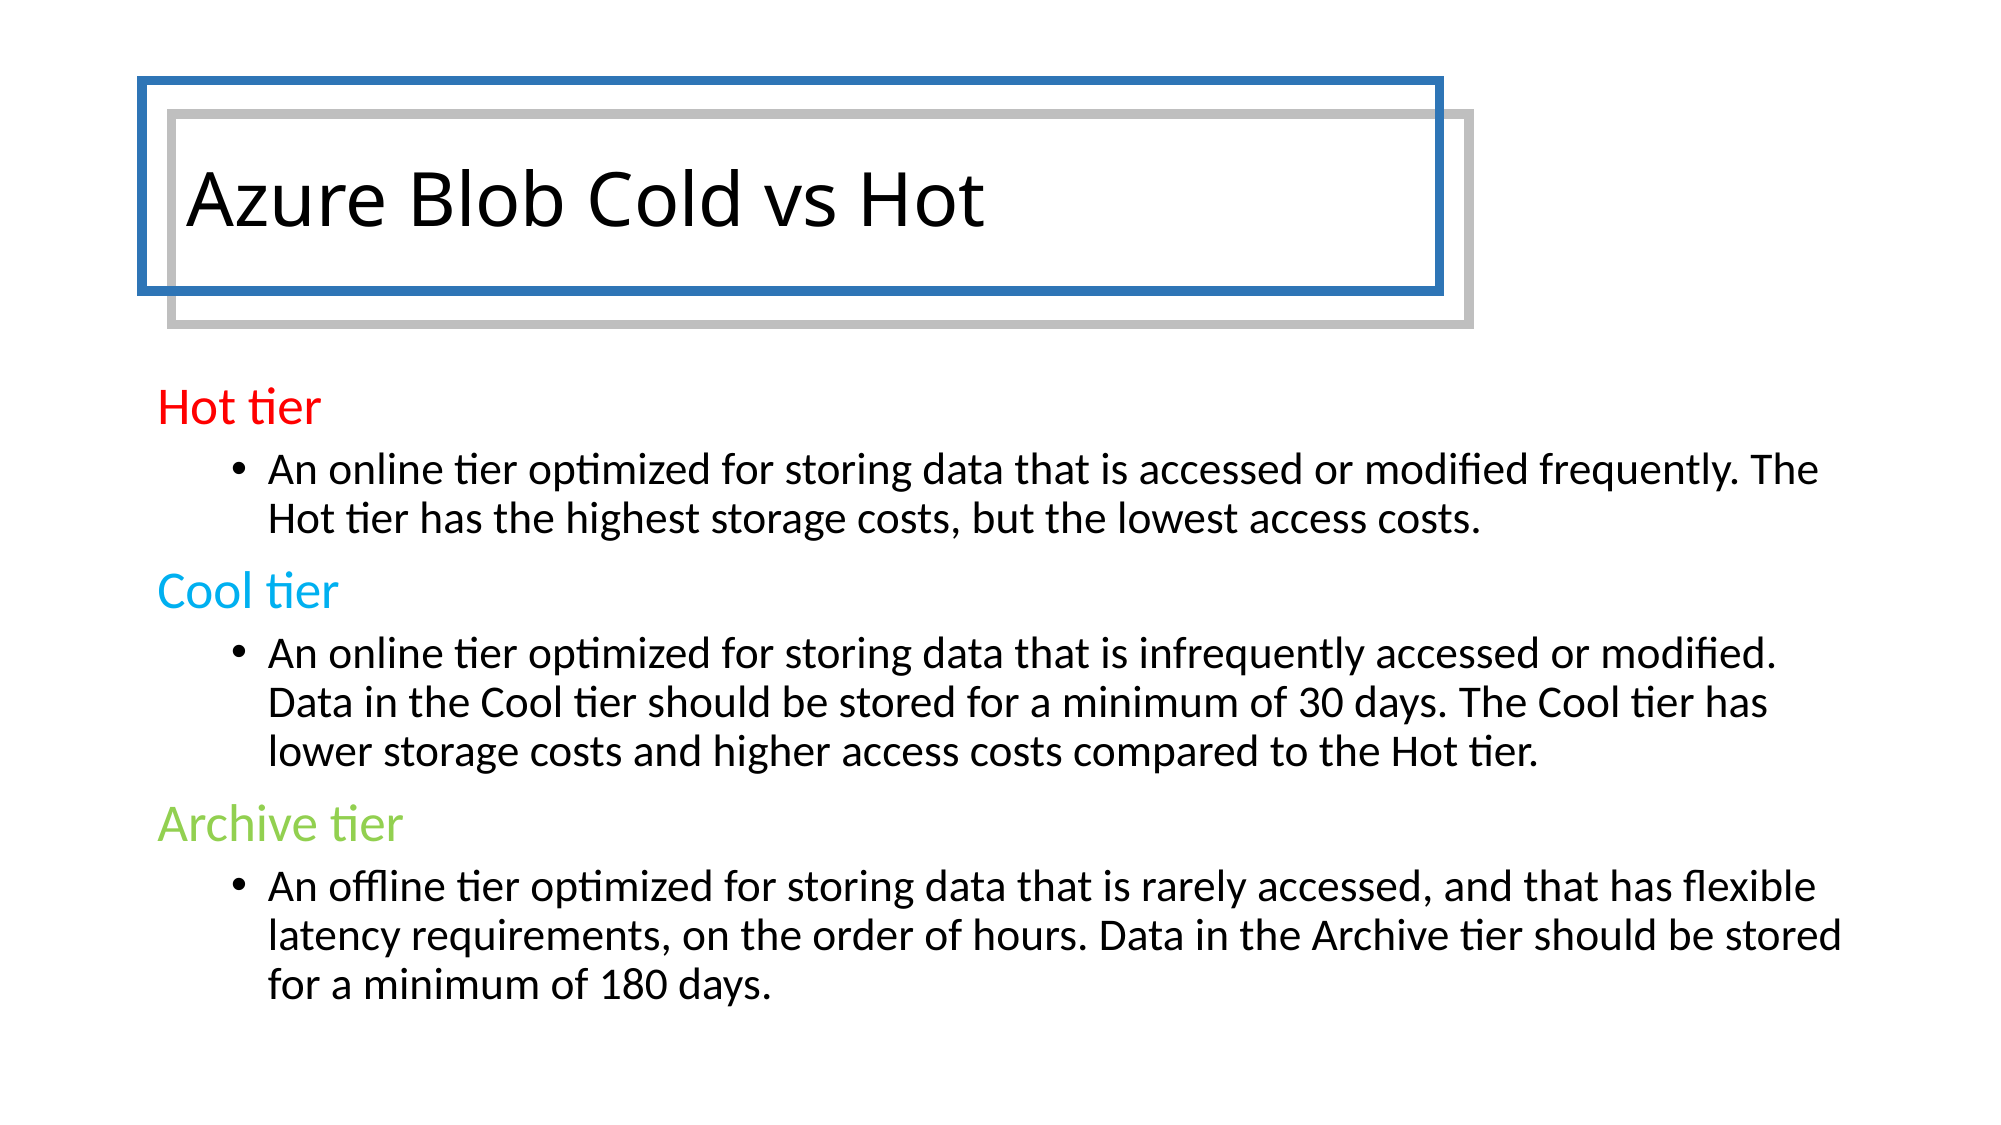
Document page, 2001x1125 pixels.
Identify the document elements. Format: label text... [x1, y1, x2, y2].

text_box [142, 80, 1440, 291]
list Hot tier An online tier optimized for storing data that is accessed or modified frequently. The Hot tier has the highest storage costs, but the lowest access costs. Cool tier An online tier optimized for storing data that is infrequently accessed or modified. Data in the Cool tier should be stored for a minimum of 30 days. The Cool tier has lower storage costs and higher access costs compared to the Hot tier. Archive tier An offline tier optimized for storing data that is rarely accessed, and that has flexible latency requirements, on the order of hours. Data in the Archive tier should be stored for a minimum of 180 days. [142, 371, 1868, 1027]
text_box [171, 114, 1469, 325]
